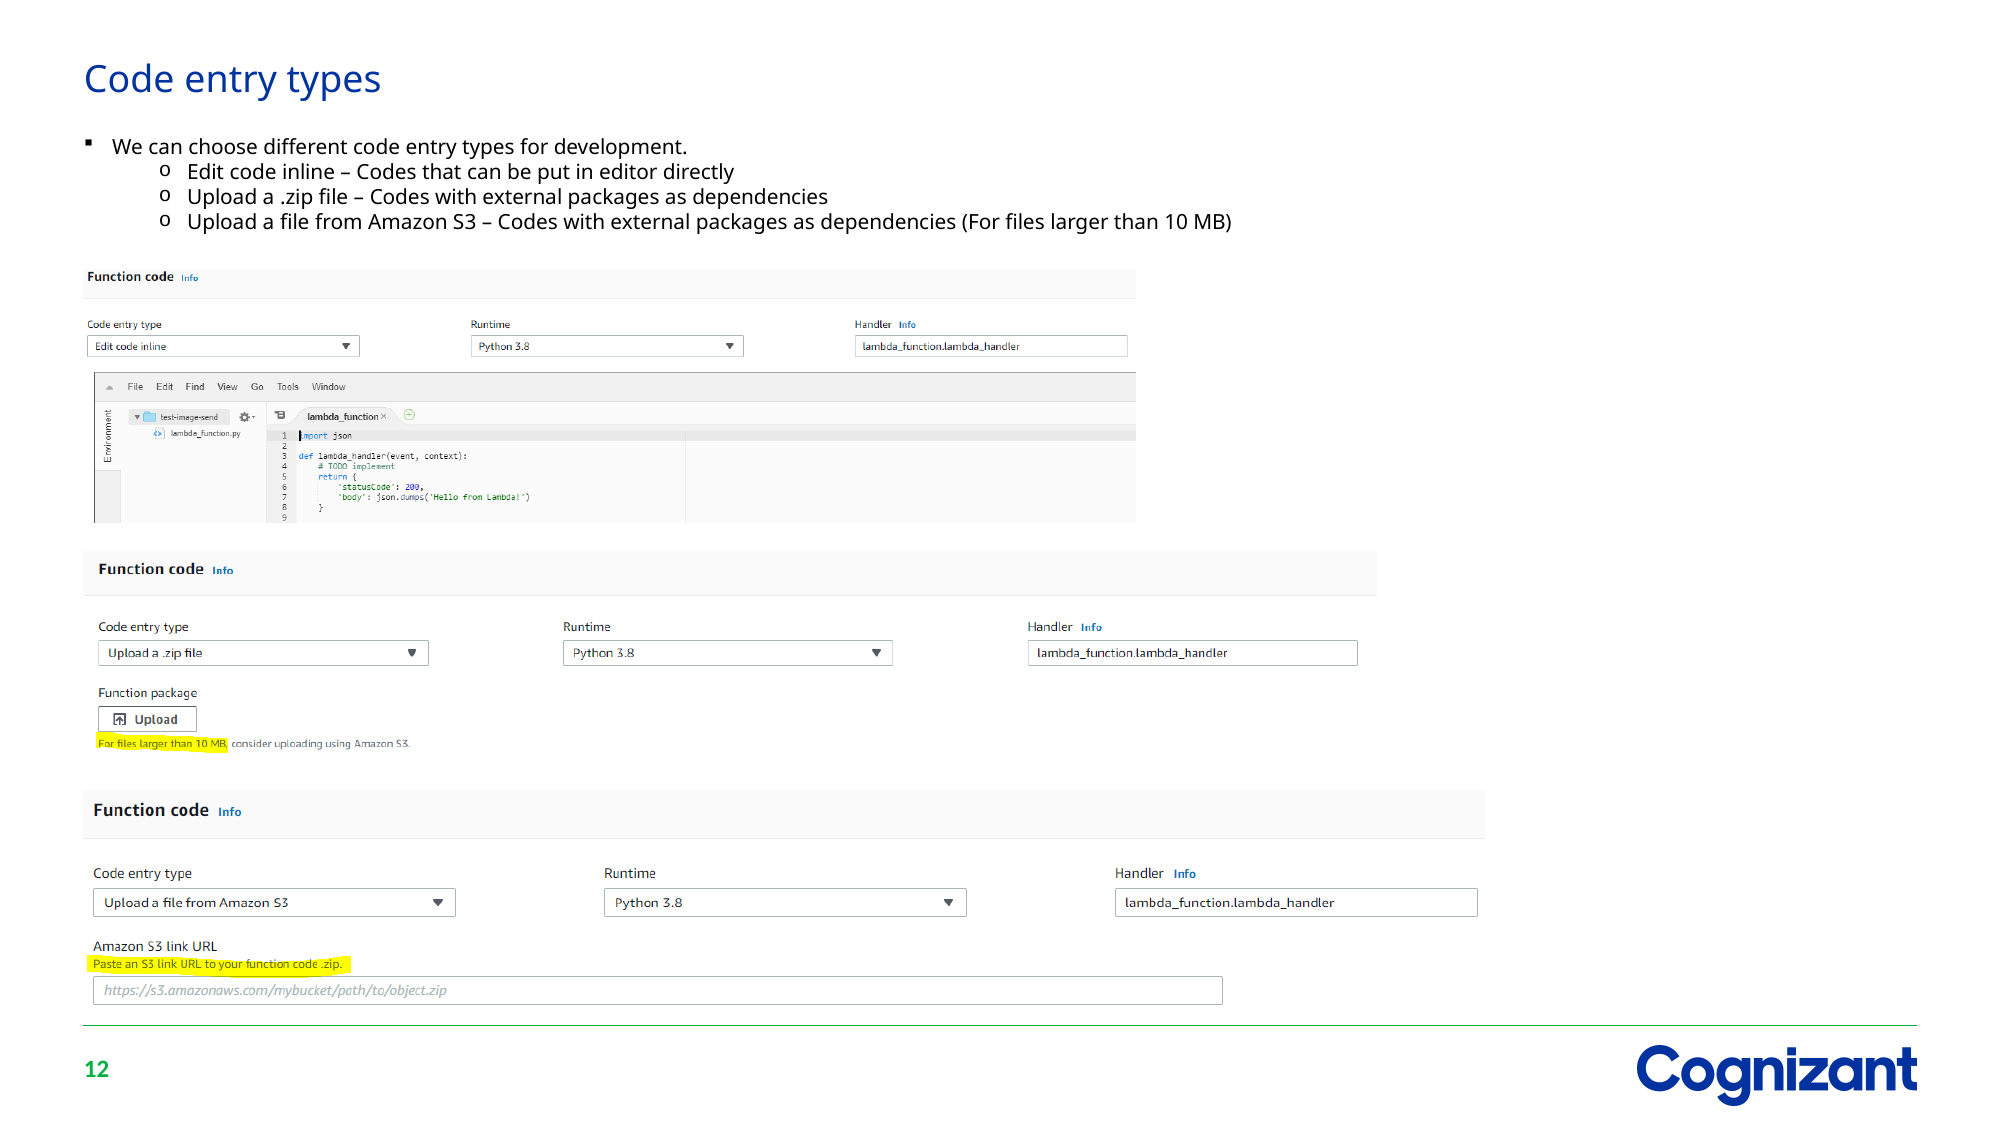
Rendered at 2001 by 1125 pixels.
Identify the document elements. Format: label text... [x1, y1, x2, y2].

picture [1637, 1045, 1917, 1106]
slide_number 12 [83, 1050, 134, 1084]
title Code entry types [83, 60, 1918, 99]
text_box We can choose different code entry types for development. Edit code inline – Codes that can be put in editor directly Upload a .zip file – Codes with external packages as dependencies Upload a file from Amazon S3 – Codes with external packages as dependencies (For files larger than 10 MB) [83, 133, 1903, 234]
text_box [83, 269, 1485, 1018]
